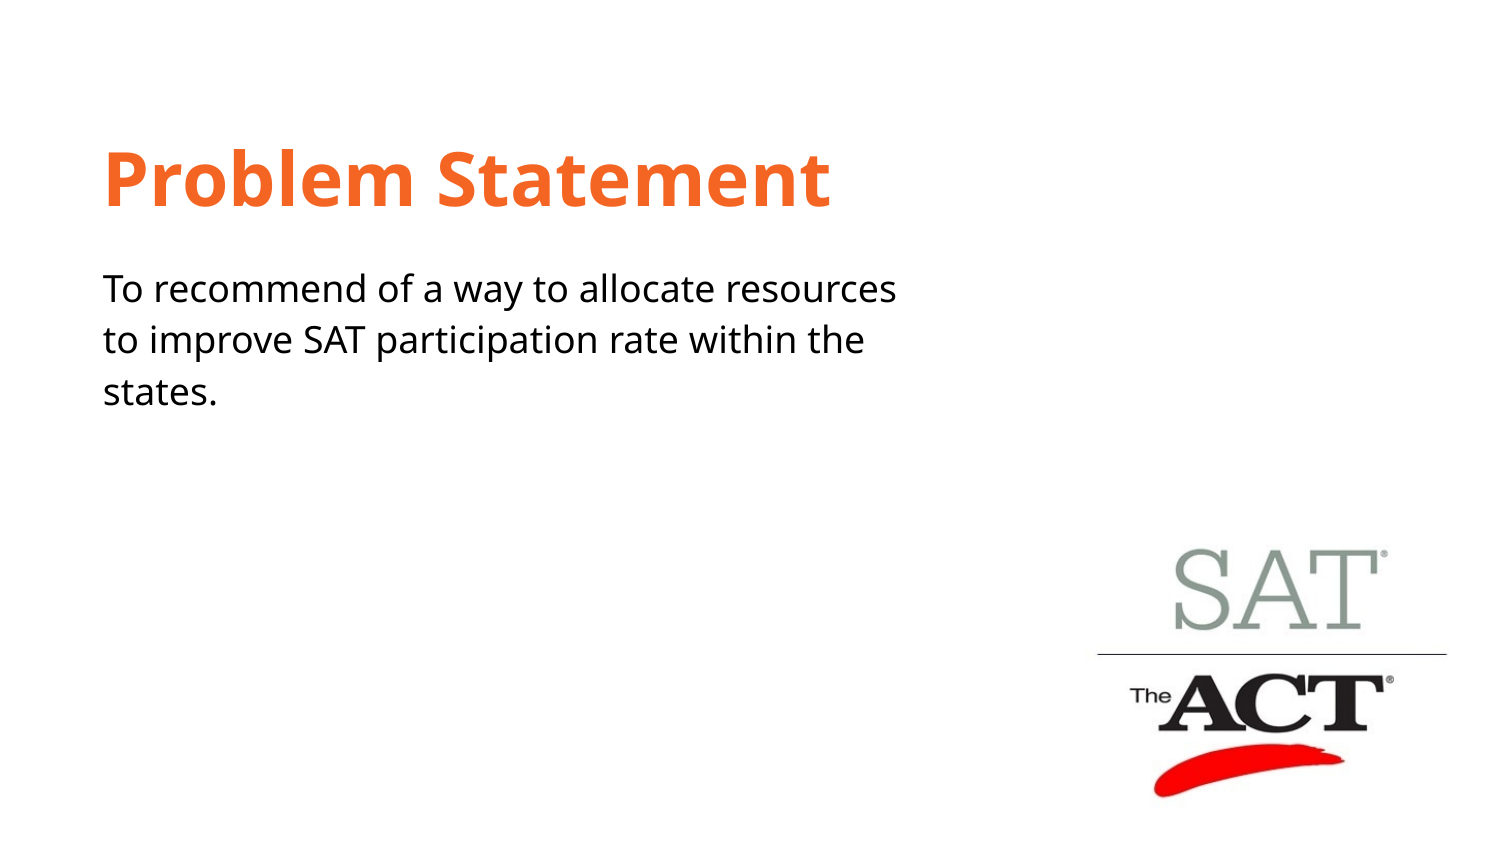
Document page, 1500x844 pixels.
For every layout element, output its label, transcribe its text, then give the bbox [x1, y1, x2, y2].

title To recommend of a way to allocate resources to improve SAT participation rate within the states. [87, 242, 924, 746]
picture [1084, 528, 1463, 816]
title Problem Statement [87, 116, 941, 243]
